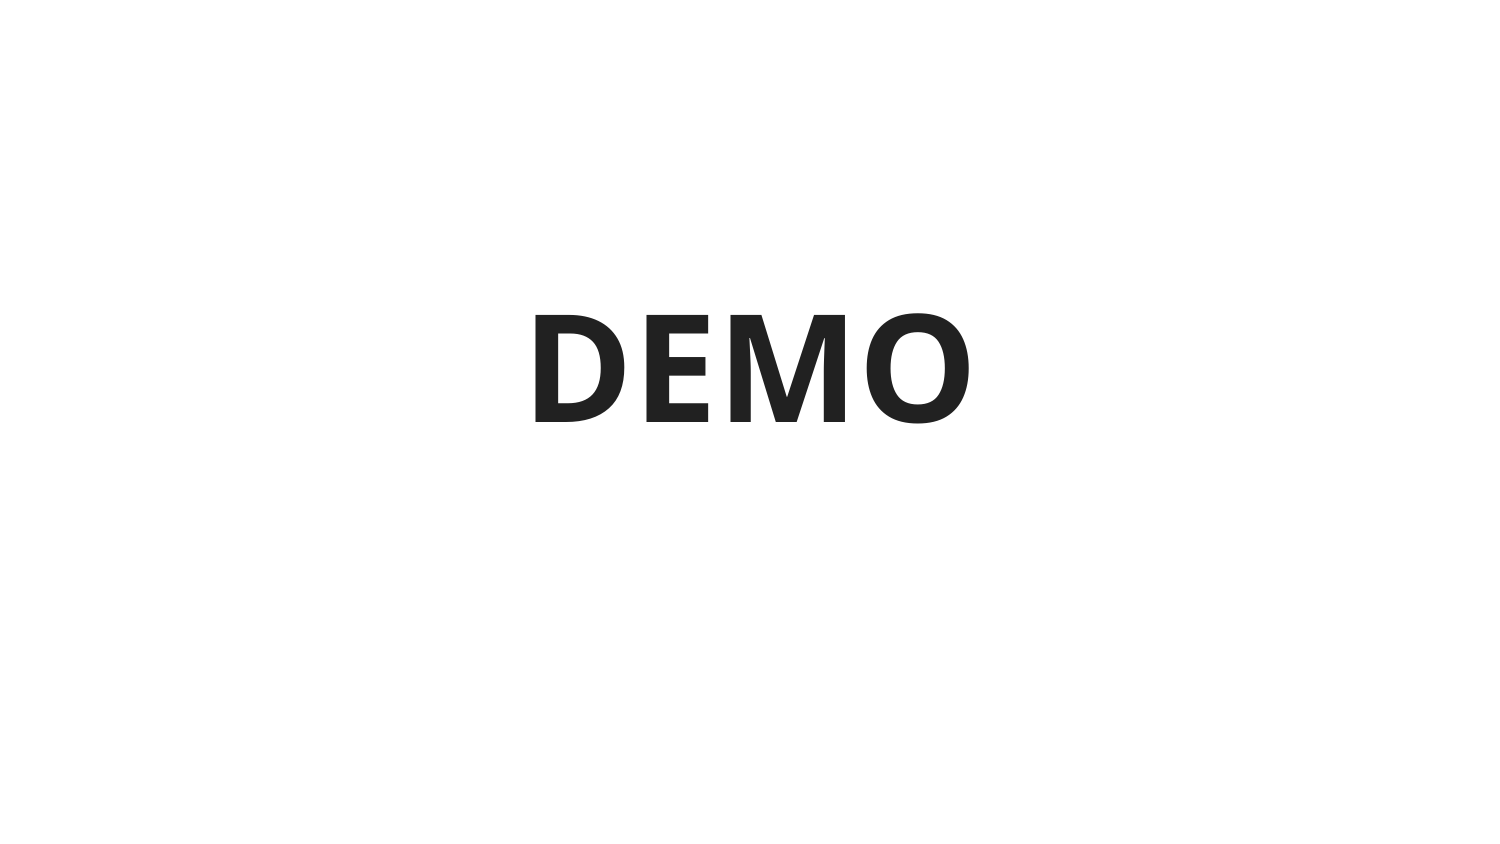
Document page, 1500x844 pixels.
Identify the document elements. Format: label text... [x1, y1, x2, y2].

title DEMO [51, 48, 1449, 654]
